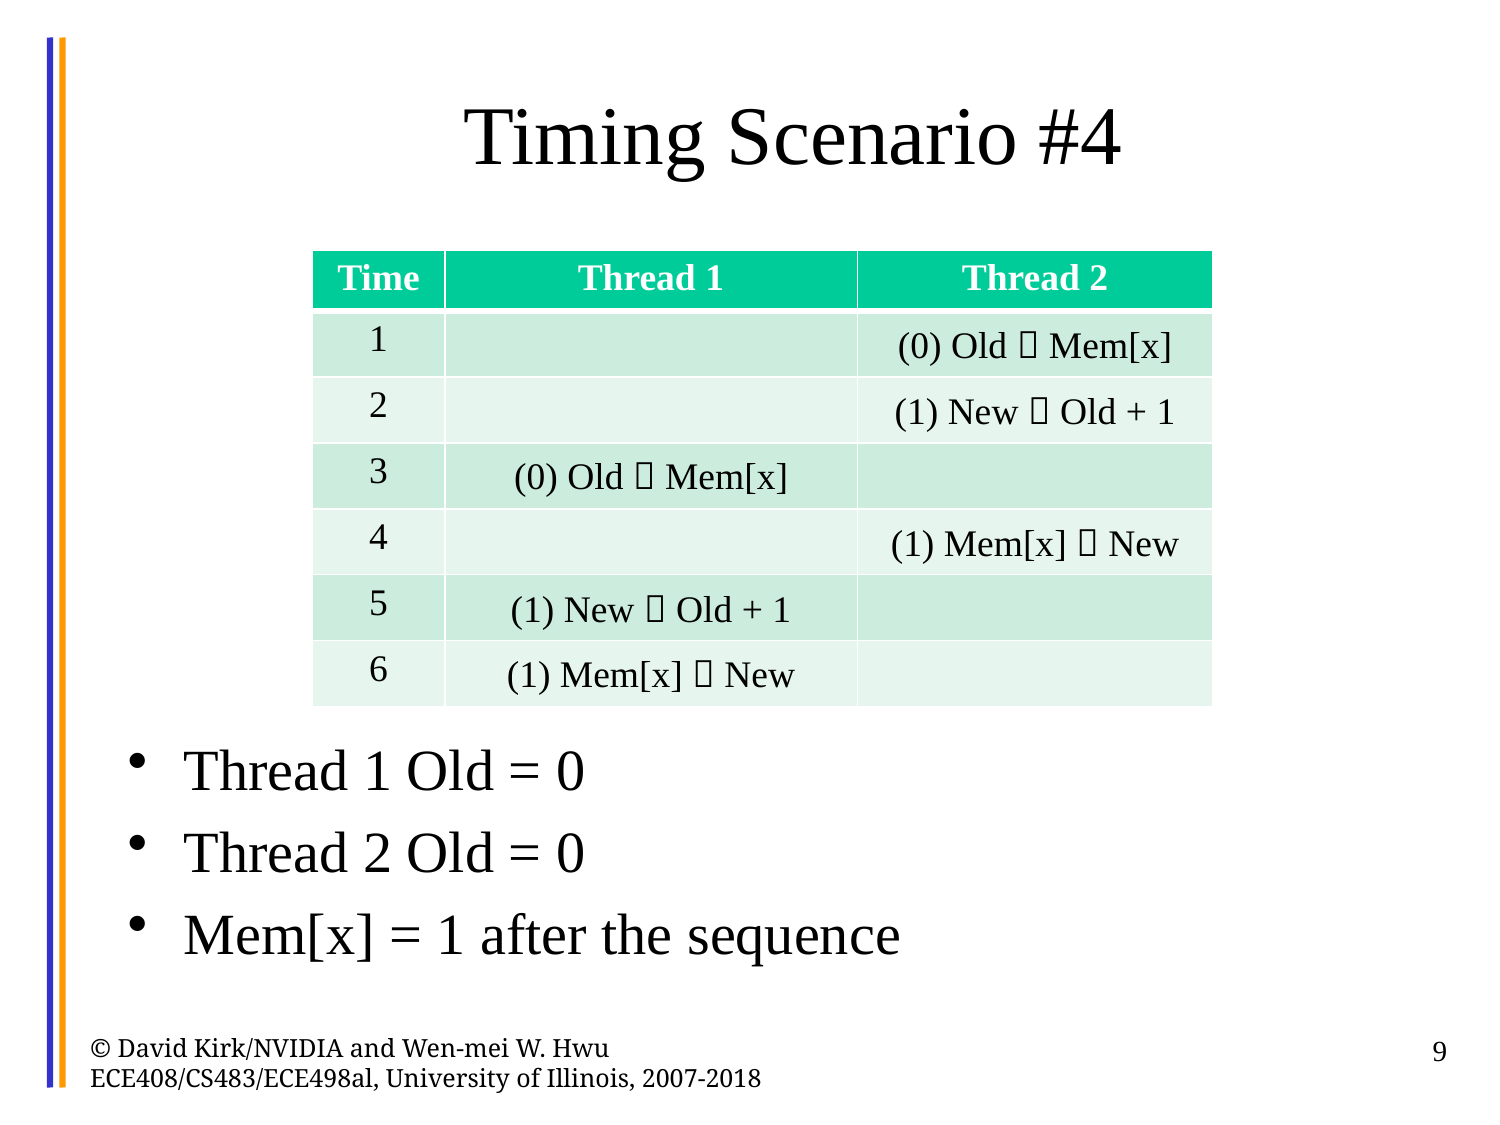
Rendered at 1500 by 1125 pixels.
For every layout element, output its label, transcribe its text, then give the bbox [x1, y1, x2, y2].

table_cell 5 [313, 575, 444, 640]
table_cell (0) Old  Mem[x] [446, 444, 857, 508]
table_header Time [313, 251, 444, 308]
footer © David Kirk/NVIDIA and Wen-mei W. Hwu ECE408/CS483/ECE498al, University of Illinois, 2007-2018 [74, 1024, 801, 1101]
slide_number 9 [1149, 1024, 1463, 1101]
table_header Thread 2 [858, 251, 1212, 308]
table_cell 6 [313, 641, 444, 706]
table_cell [446, 378, 857, 442]
table_cell (1) New  Old + 1 [858, 378, 1212, 442]
table_cell (1) New  Old + 1 [446, 575, 857, 640]
table_cell (1) Mem[x]  New [858, 510, 1212, 574]
table_cell 4 [313, 510, 444, 574]
table_cell [858, 444, 1212, 508]
table_cell (1) Mem[x]  New [446, 641, 857, 706]
table_cell 1 [313, 314, 444, 376]
table_header Thread 1 [446, 251, 857, 308]
table_cell [858, 575, 1212, 640]
table_cell [858, 641, 1212, 706]
table_cell [446, 510, 857, 574]
table_cell (0) Old  Mem[x] [858, 314, 1212, 376]
table_cell [446, 314, 857, 376]
table_cell 2 [313, 378, 444, 442]
table_cell 3 [313, 444, 444, 508]
list Thread 1 Old = 0 Thread 2 Old = 0 Mem[x] = 1 after the sequence [112, 725, 1475, 1000]
title Timing Scenario #4 [112, 37, 1475, 225]
